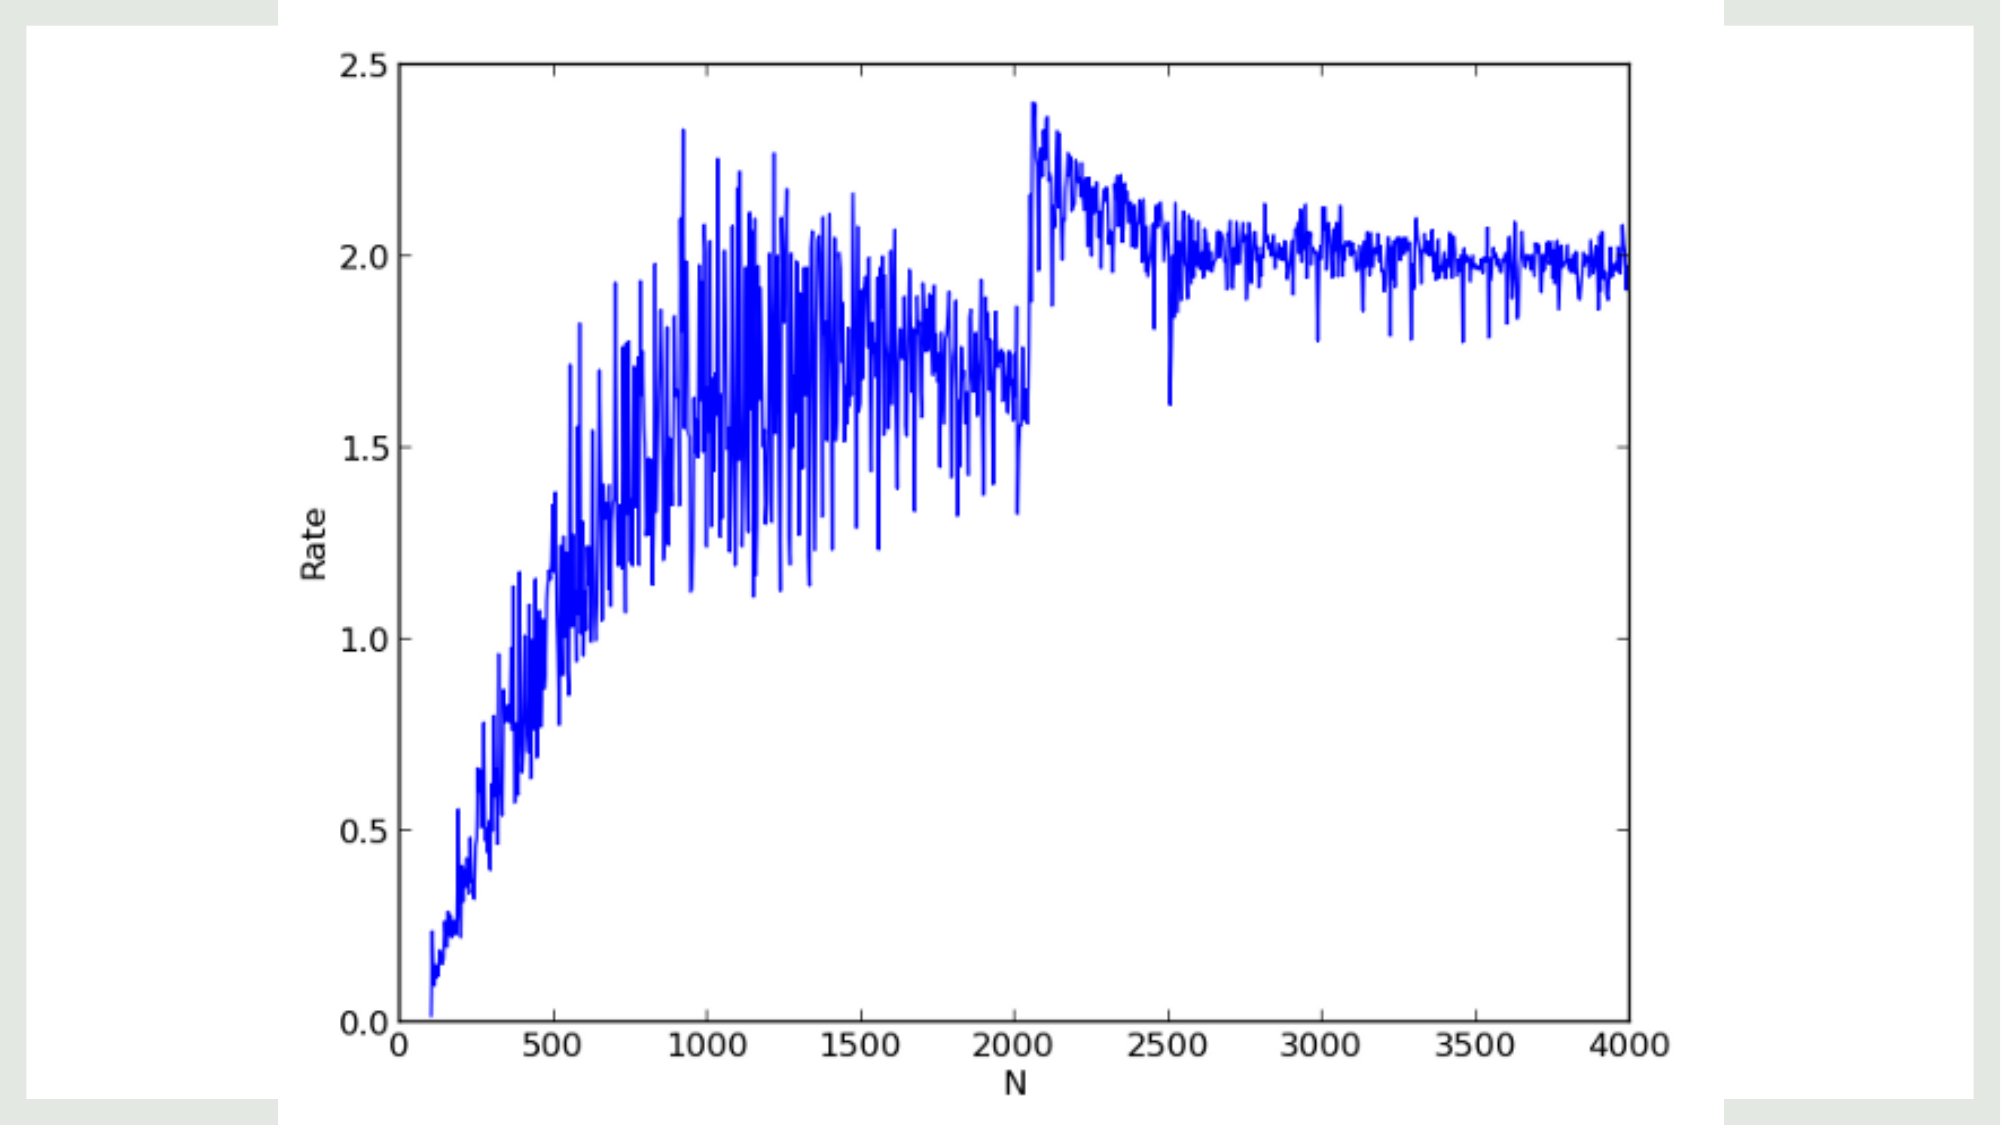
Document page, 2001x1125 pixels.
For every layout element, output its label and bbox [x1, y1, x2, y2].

list [278, 0, 1724, 1125]
